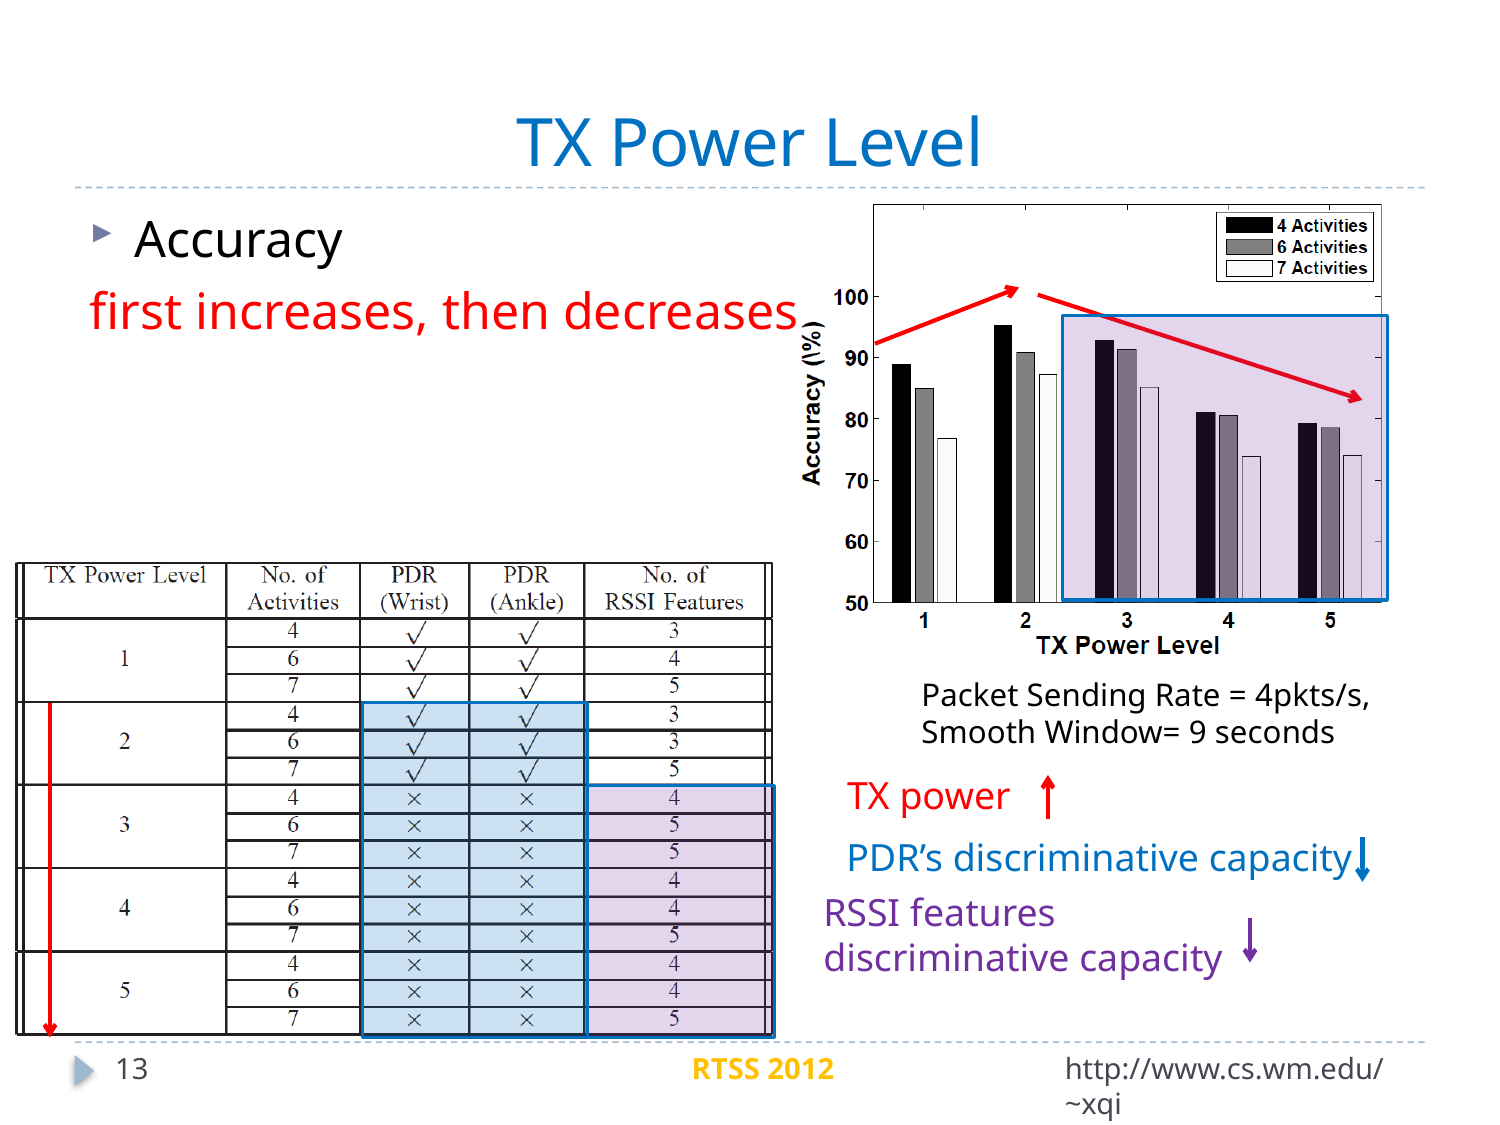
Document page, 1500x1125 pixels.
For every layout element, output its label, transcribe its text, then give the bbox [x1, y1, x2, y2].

picture [11, 559, 776, 1038]
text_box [1037, 294, 1363, 401]
footer RTSS 2012 [475, 1042, 1051, 1103]
title TX Power Level [75, 24, 1425, 188]
text_box RSSI features discriminative capacity [808, 881, 1238, 987]
text_box Packet Sending Rate = 4pkts/s, Smooth Window= 9 seconds [906, 667, 1395, 757]
list Accuracy first increases, then decreases [782, 200, 1425, 1010]
text_box TX power [832, 764, 1026, 825]
slide_number http://www.cs.wm.edu/~xqi [1051, 1042, 1426, 1103]
slide_number 13 [100, 1051, 426, 1103]
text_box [874, 287, 1020, 344]
picture [778, 199, 1388, 663]
text_box PDR’s discriminative capacity [831, 826, 1368, 887]
list Accuracy first increases, then decreases [75, 200, 778, 559]
